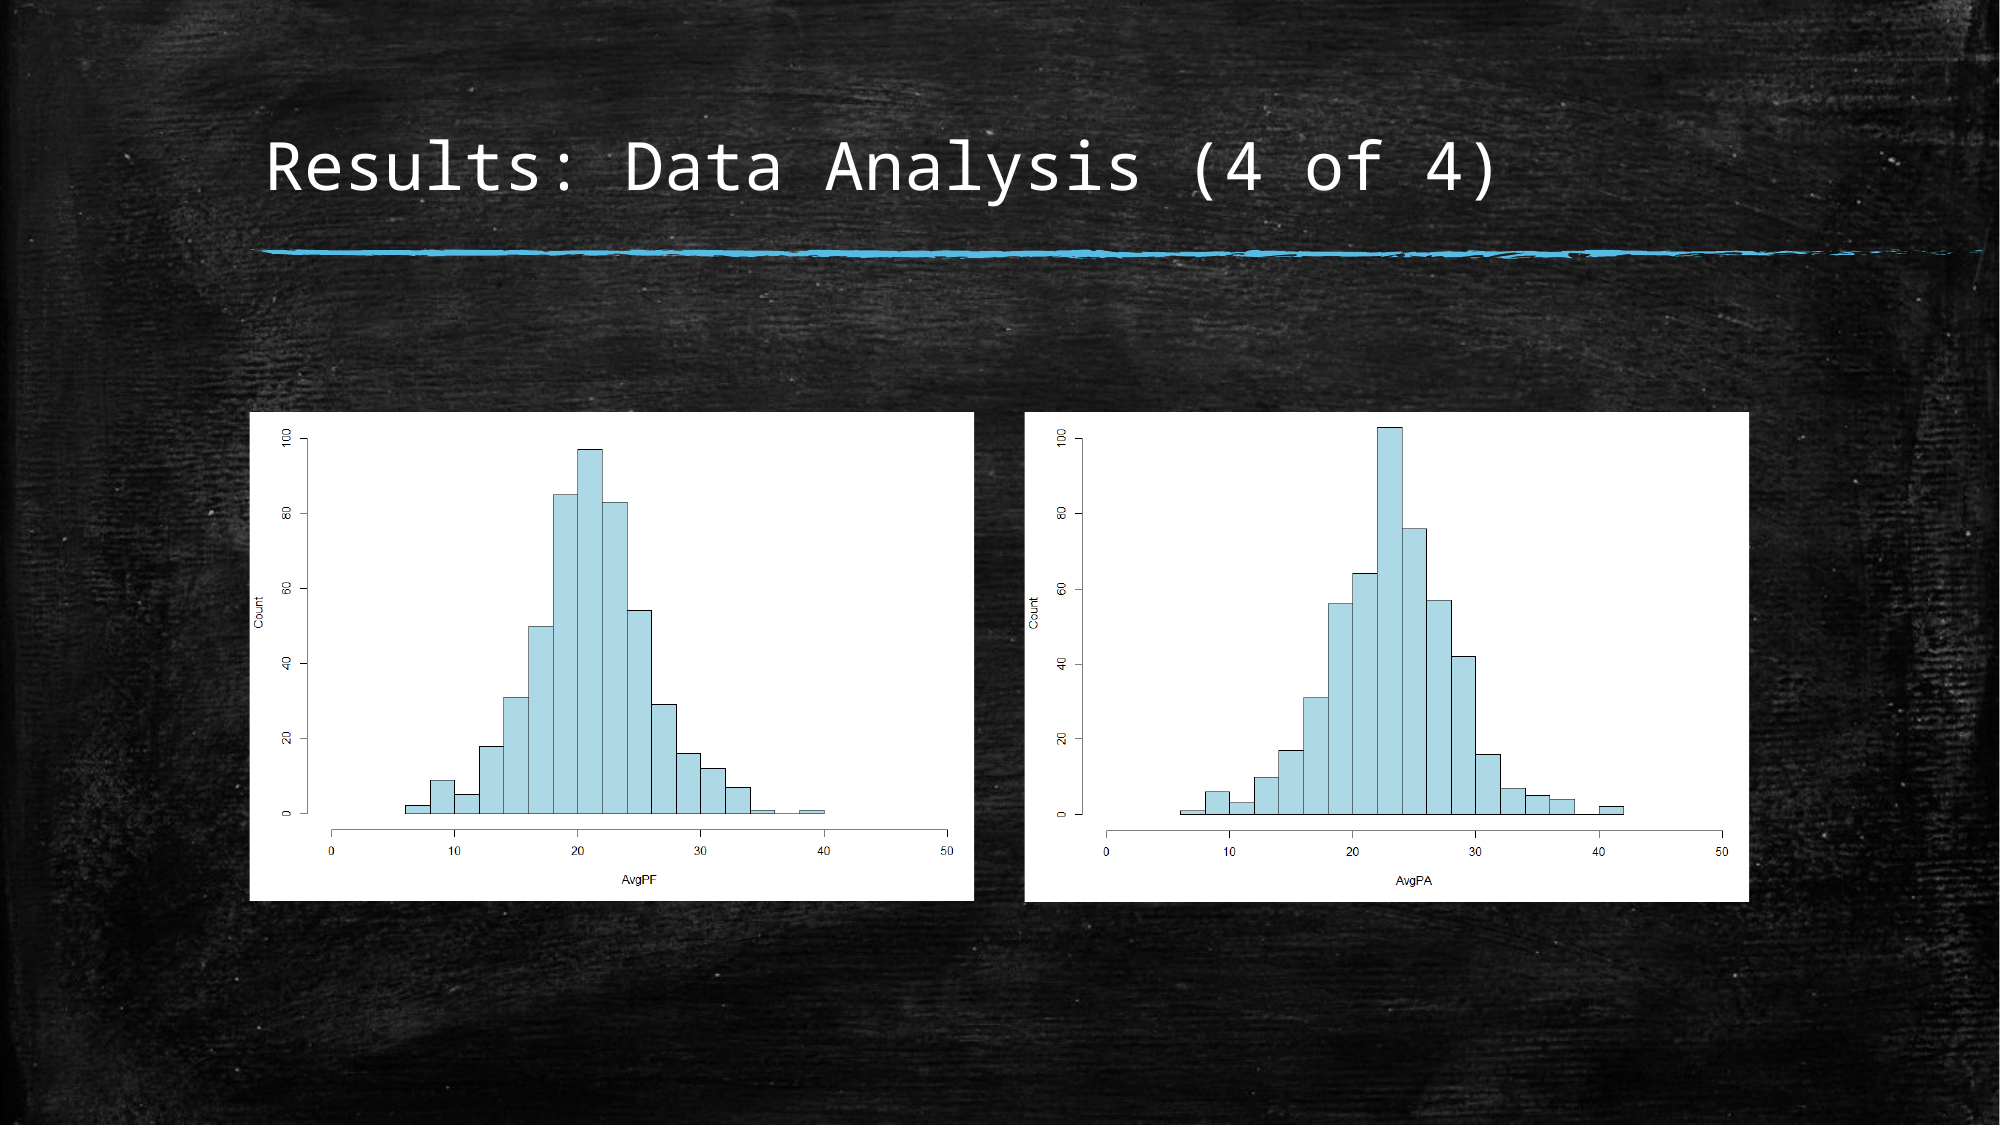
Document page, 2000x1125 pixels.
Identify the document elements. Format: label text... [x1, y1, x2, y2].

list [1024, 412, 1750, 902]
title Results: Data Analysis (4 of 4) [249, 45, 1750, 213]
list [249, 412, 975, 901]
